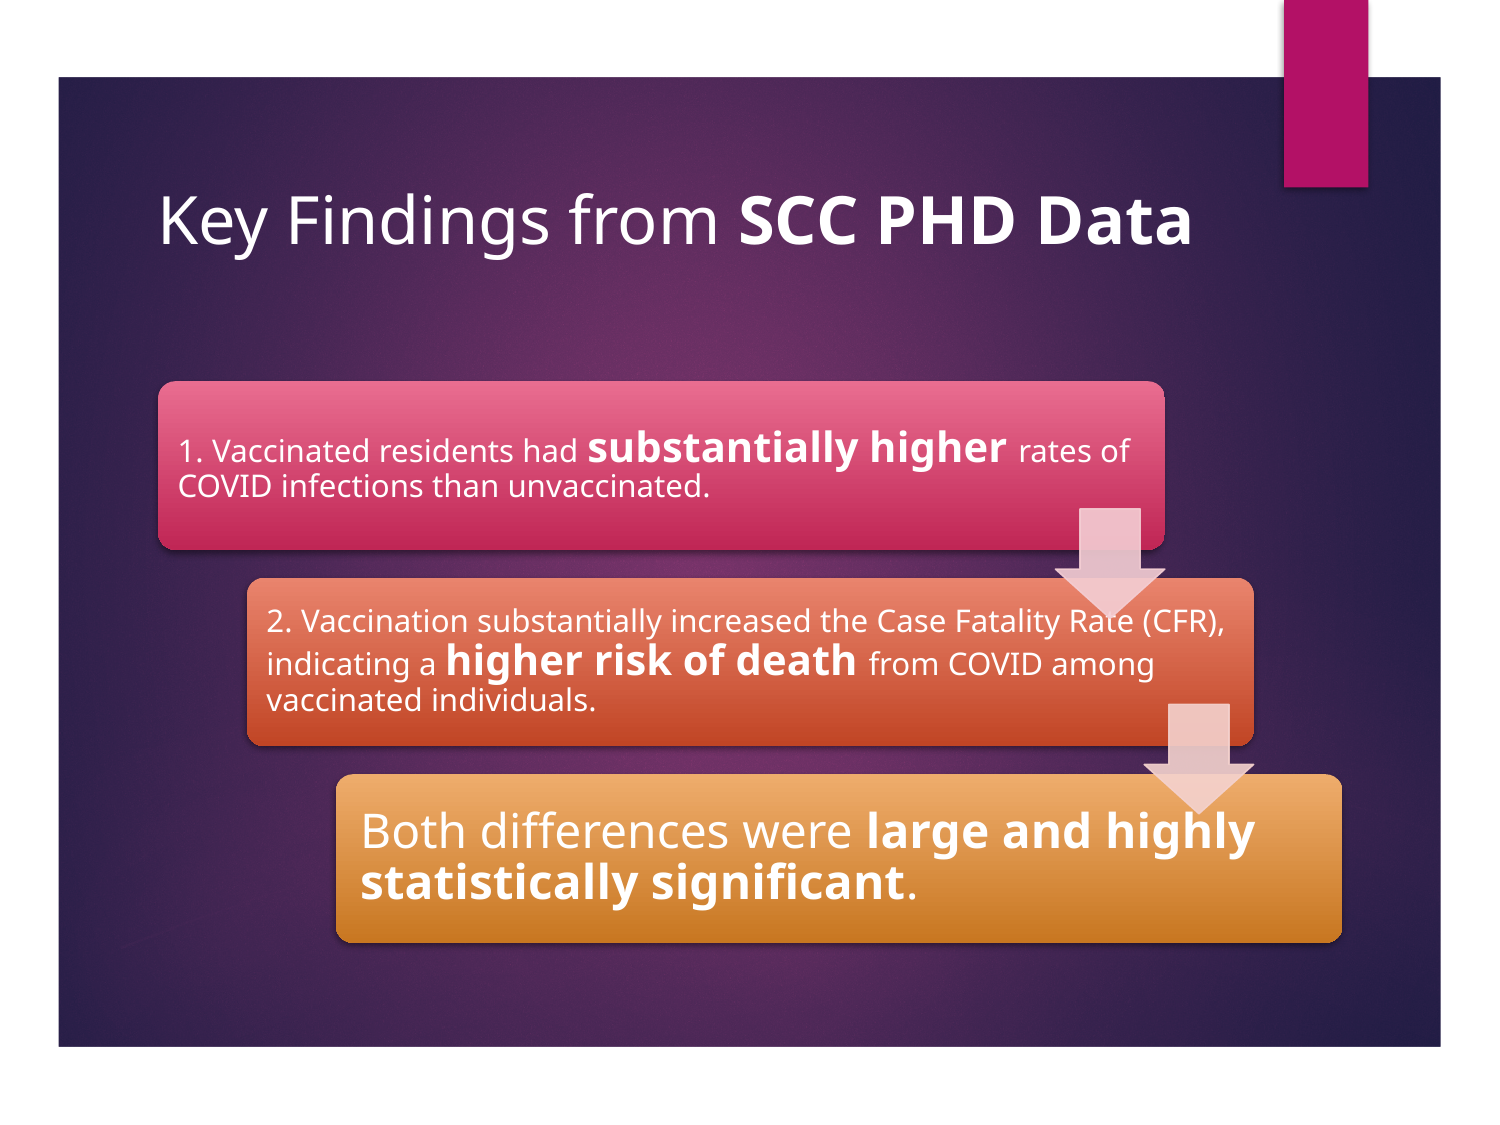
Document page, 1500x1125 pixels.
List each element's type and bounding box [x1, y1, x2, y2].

text_box [0, 0, 1500, 1125]
list [158, 380, 1343, 943]
